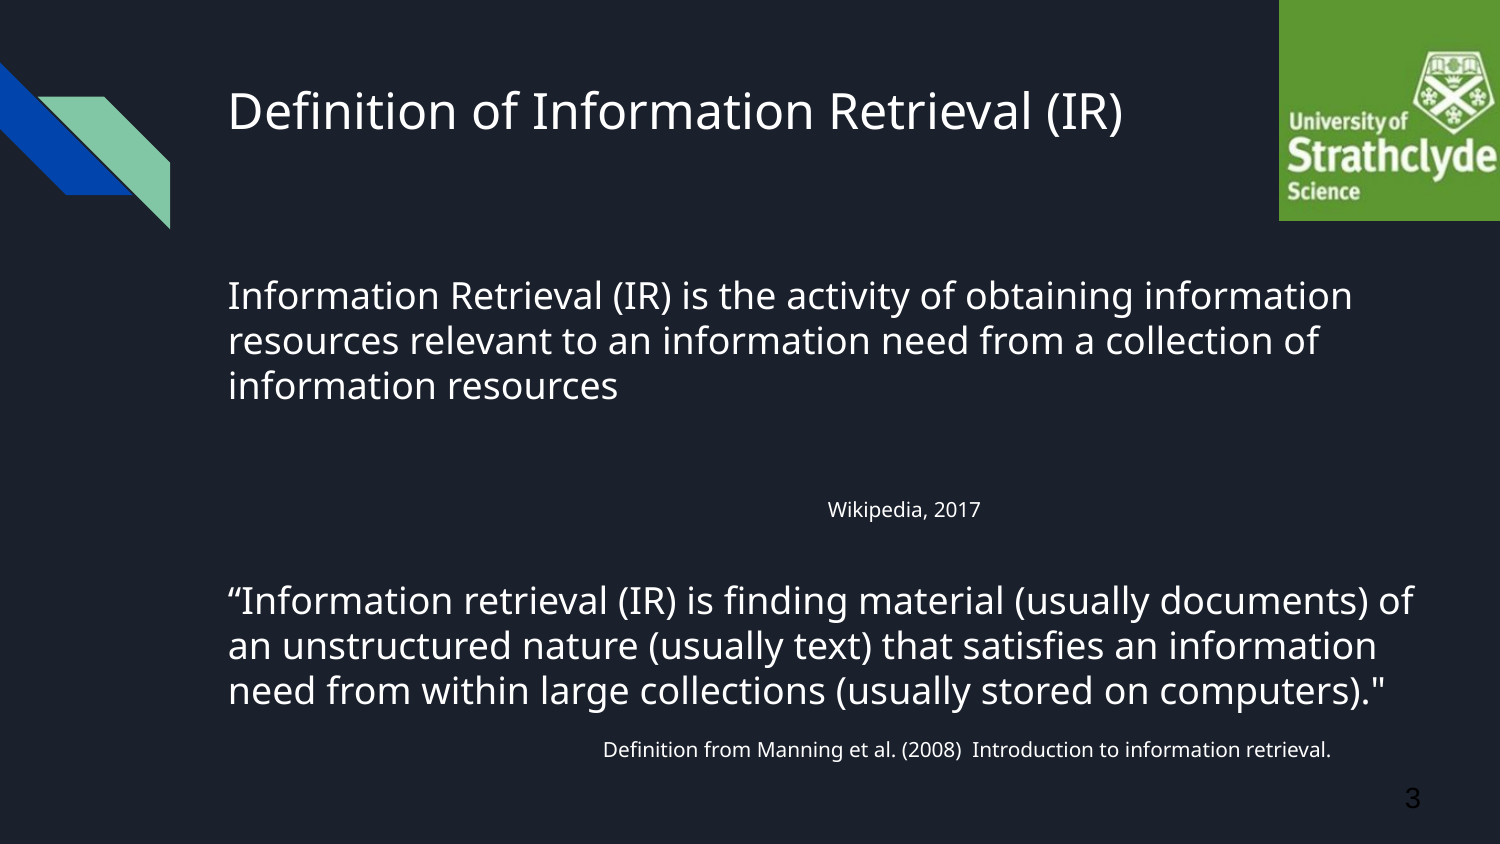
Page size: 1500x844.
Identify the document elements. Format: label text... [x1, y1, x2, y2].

title Definition of Information Retrieval (IR) [212, 64, 1274, 215]
list Information Retrieval (IR) is the activity of obtaining information resources relevant to an information need from a collection of information resources Wikipedia, 2017 “Information retrieval (IR) is finding material (usually documents) of an unstructured nature (usually text) that satisfies an information need from within large collections (usually stored on computers)." Definition from Manning et al. (2008) Introduction to information retrieval. [212, 257, 1459, 820]
picture [1279, 0, 1500, 221]
slide_number 3 [1389, 764, 1480, 830]
